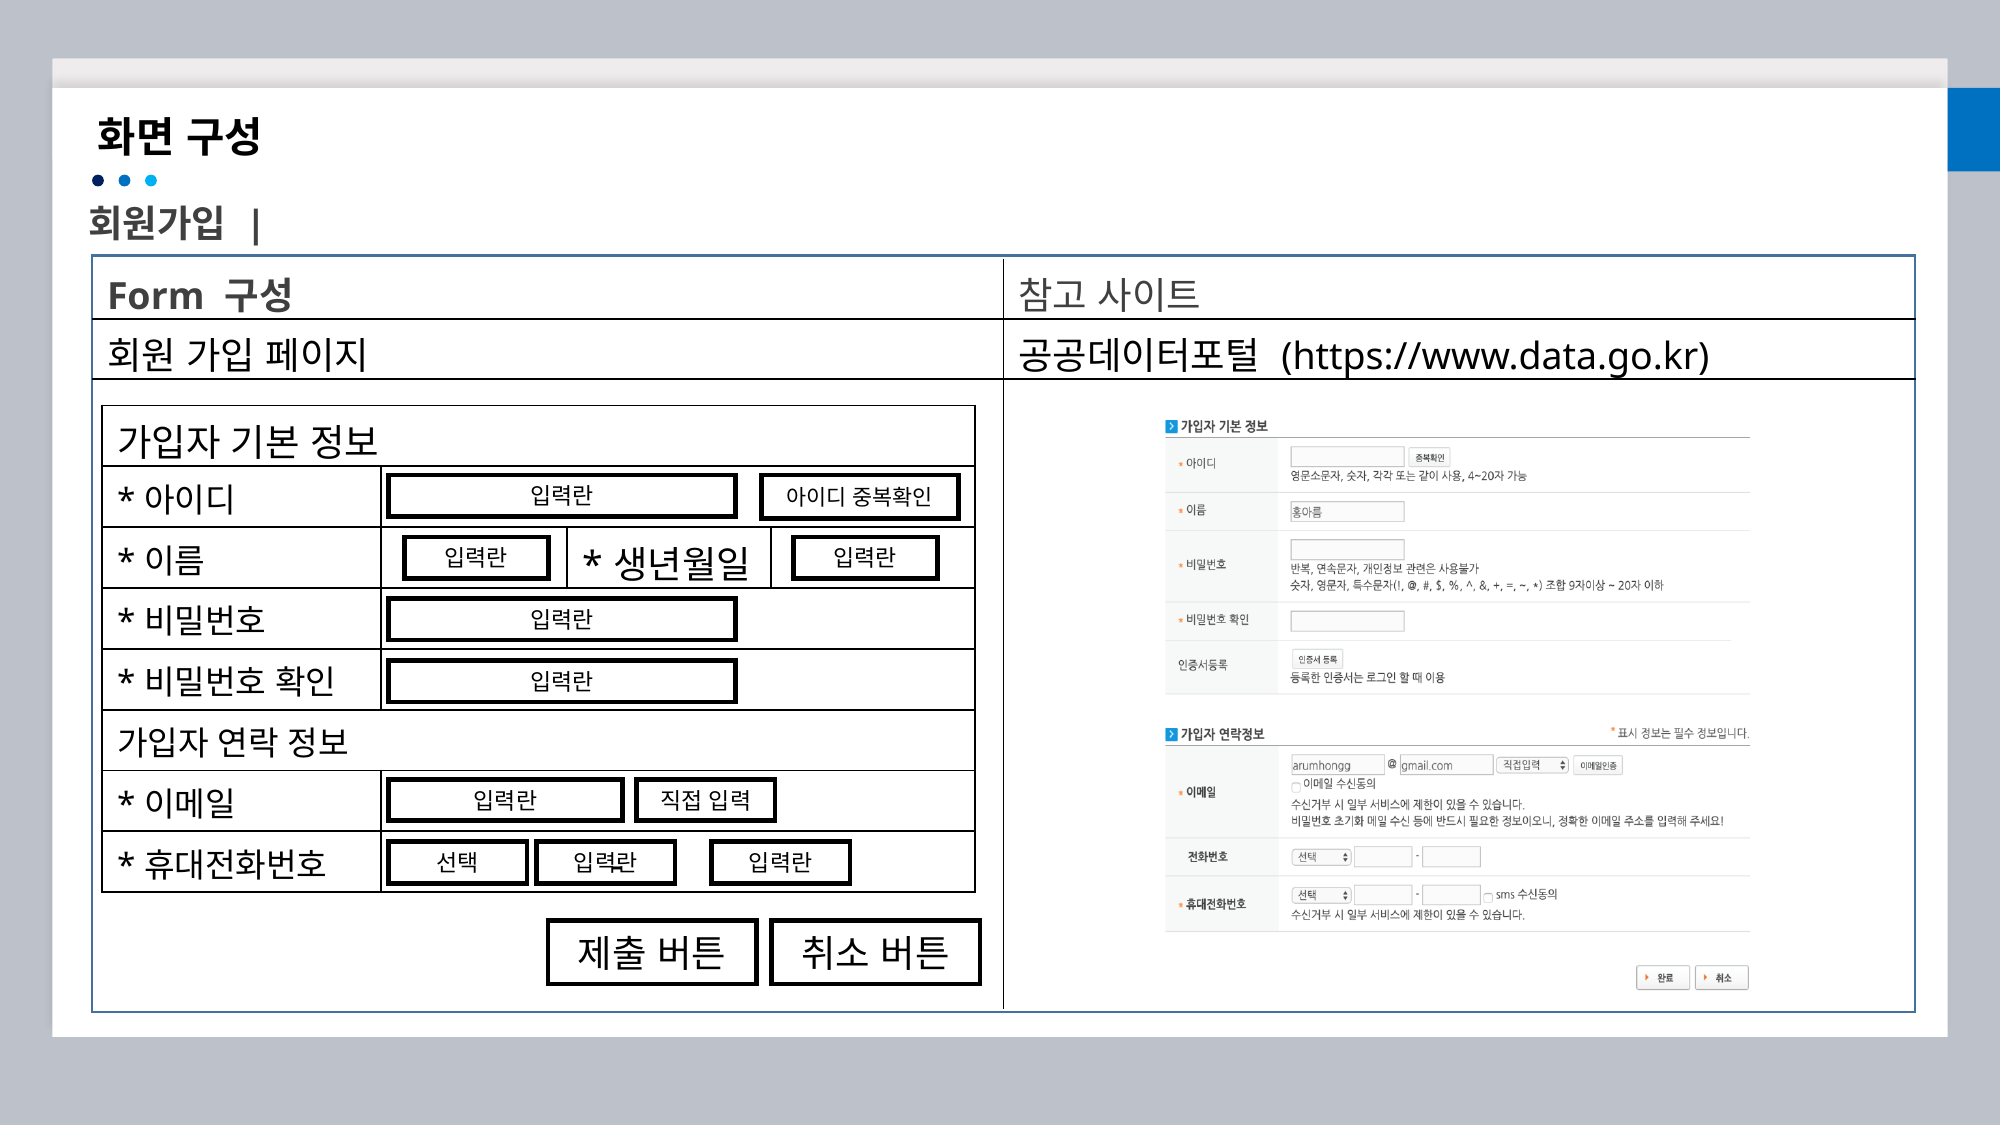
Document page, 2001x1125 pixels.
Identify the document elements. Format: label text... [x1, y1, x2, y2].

text_box 입력란 [792, 536, 938, 579]
text_box 화면 구성 [82, 103, 279, 169]
table_cell [382, 650, 974, 709]
table_cell *휴대전화번호 [103, 832, 380, 891]
text_box 직접 입력 [635, 778, 776, 822]
table_cell *비밀번호 [103, 589, 380, 648]
table_cell - [382, 832, 974, 891]
table_cell [382, 771, 974, 830]
table_cell [382, 528, 566, 587]
text_box 입력란 [388, 474, 736, 518]
text_box [90, 173, 105, 188]
text_box 회원가입 | [73, 193, 281, 253]
table_cell 회원 가입 페이지 [92, 320, 1003, 378]
table_cell *생년월일 [568, 528, 770, 587]
table_cell [92, 380, 1003, 1009]
table_cell *이메일 [103, 771, 380, 830]
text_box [547, 920, 981, 984]
picture [1146, 404, 1771, 992]
table_cell 공공데이터포털 (https://www.data.go.kr) [1004, 320, 1916, 378]
text_box [143, 173, 158, 188]
text_box 입력란 [535, 841, 676, 884]
text_box [91, 254, 1916, 1013]
table_cell [382, 589, 974, 648]
table_cell *아이디 [103, 467, 380, 526]
text_box 입력란 [387, 778, 624, 822]
text_box 입력란 [388, 598, 736, 641]
text_box [117, 173, 132, 188]
table_cell *이름 [103, 528, 380, 587]
text_box 선택 [388, 841, 528, 884]
table_cell [382, 467, 974, 526]
text_box [1947, 87, 2000, 172]
table_cell [772, 528, 974, 587]
table_cell 가입자 연락 정보 [103, 711, 974, 770]
text_box 입력란 [403, 536, 549, 579]
table_cell [1004, 380, 1916, 1009]
table_header 가입자 기본 정보 [103, 406, 974, 465]
table_header 참고 사이트 [1004, 259, 1916, 318]
text_box 입력란 [388, 659, 736, 703]
table_cell *비밀번호 확인 [103, 650, 380, 709]
text_box 입력란 [710, 841, 851, 884]
text_box 아이디 중복확인 [760, 474, 959, 520]
table_header Form 구성 [92, 259, 1003, 318]
